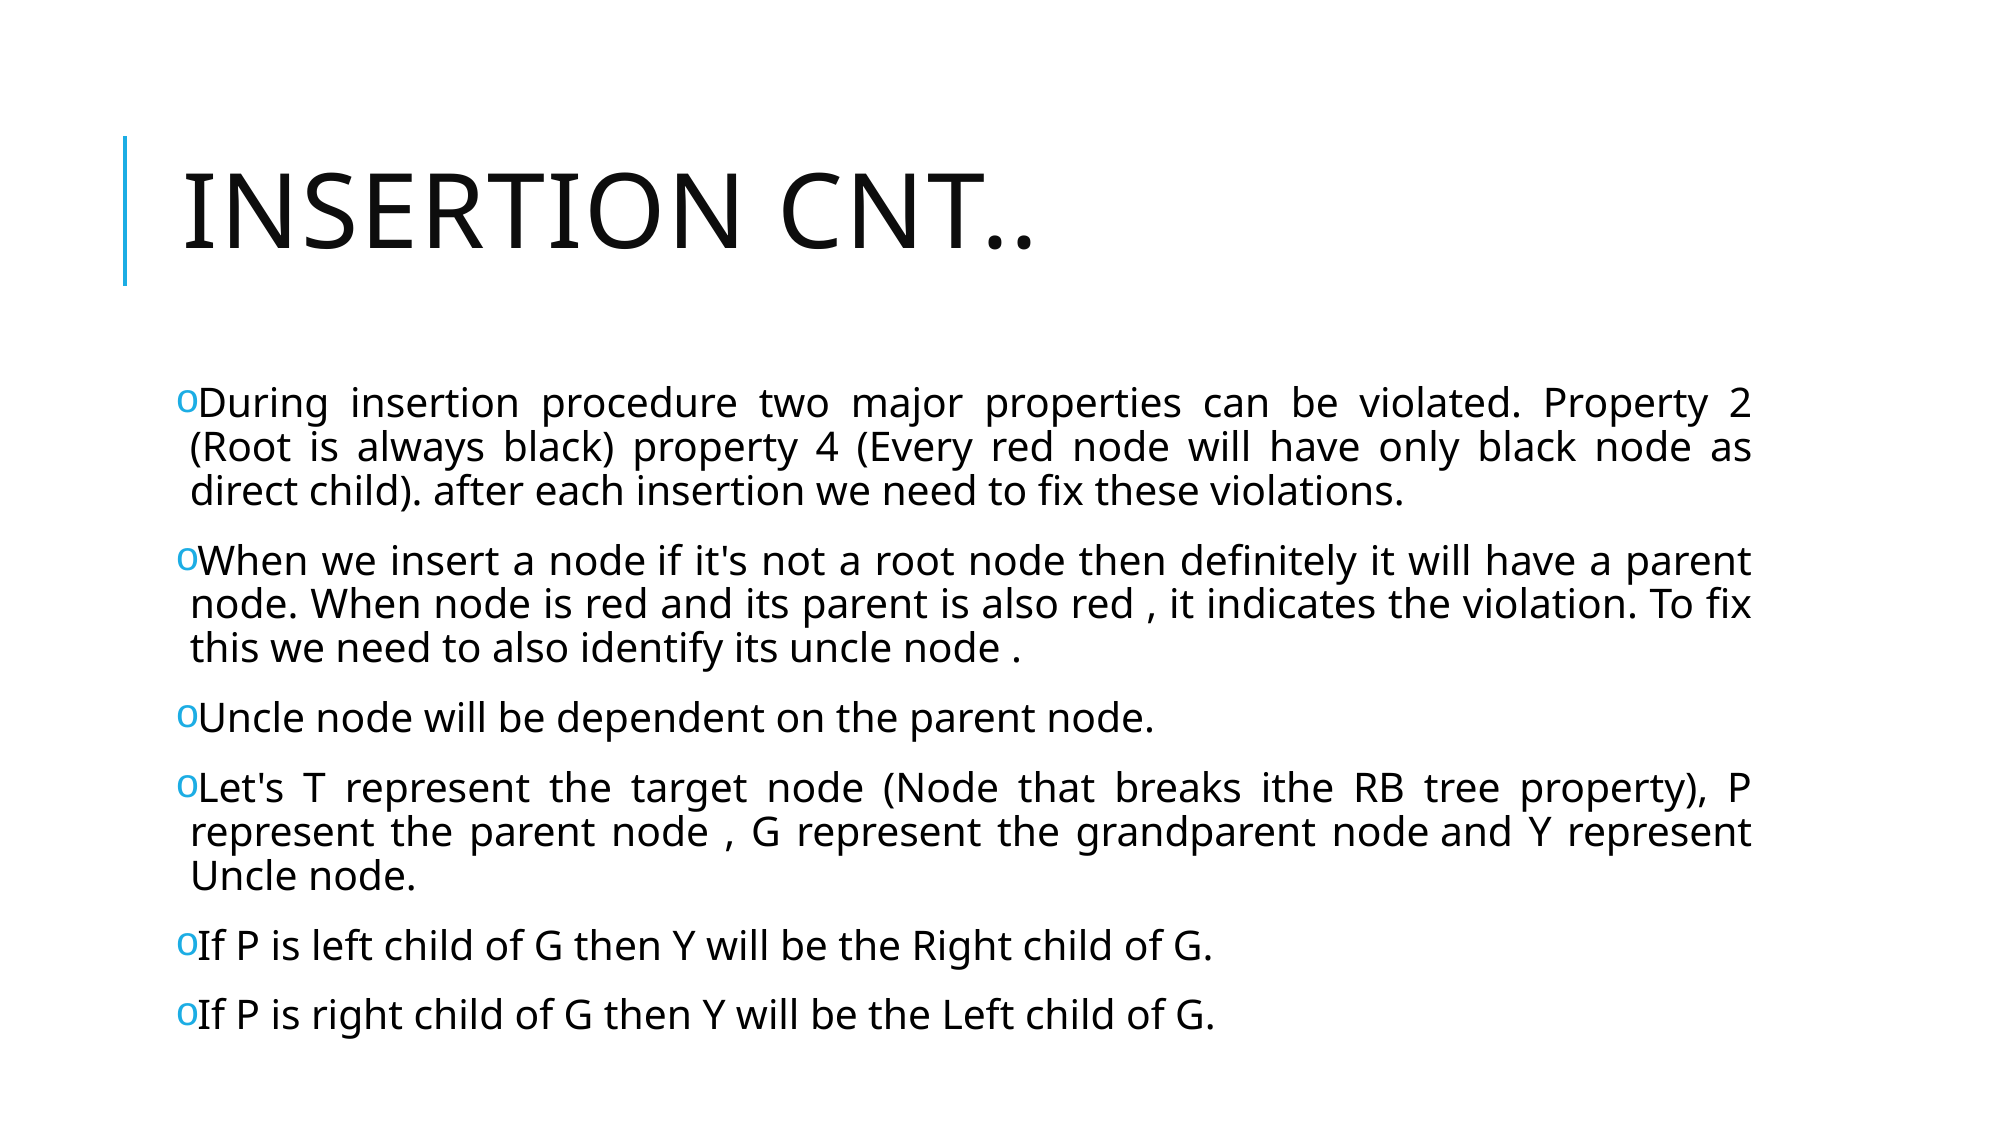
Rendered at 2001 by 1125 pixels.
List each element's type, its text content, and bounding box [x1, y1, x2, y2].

title Insertion CNT.. [168, 96, 1763, 342]
list During insertion procedure two major properties can be violated. Property 2 (Root is always black) property 4 (Every red node will have only black node as direct child). after each insertion we need to fix these violations. When we insert a node if it's not a root node then definitely it will have a parent node. When node is red and its parent is also red , it indicates the violation. To fix this we need to also identify its uncle node . Uncle node will be dependent on the parent node. Let's T represent the target node (Node that breaks ithe RB tree property), P represent the parent node , G represent the grandparent node and Y represent Uncle node. If P is left child of G then Y will be the Right child of G. If P is right child of G then Y will be the Left child of G. [168, 375, 1763, 1047]
